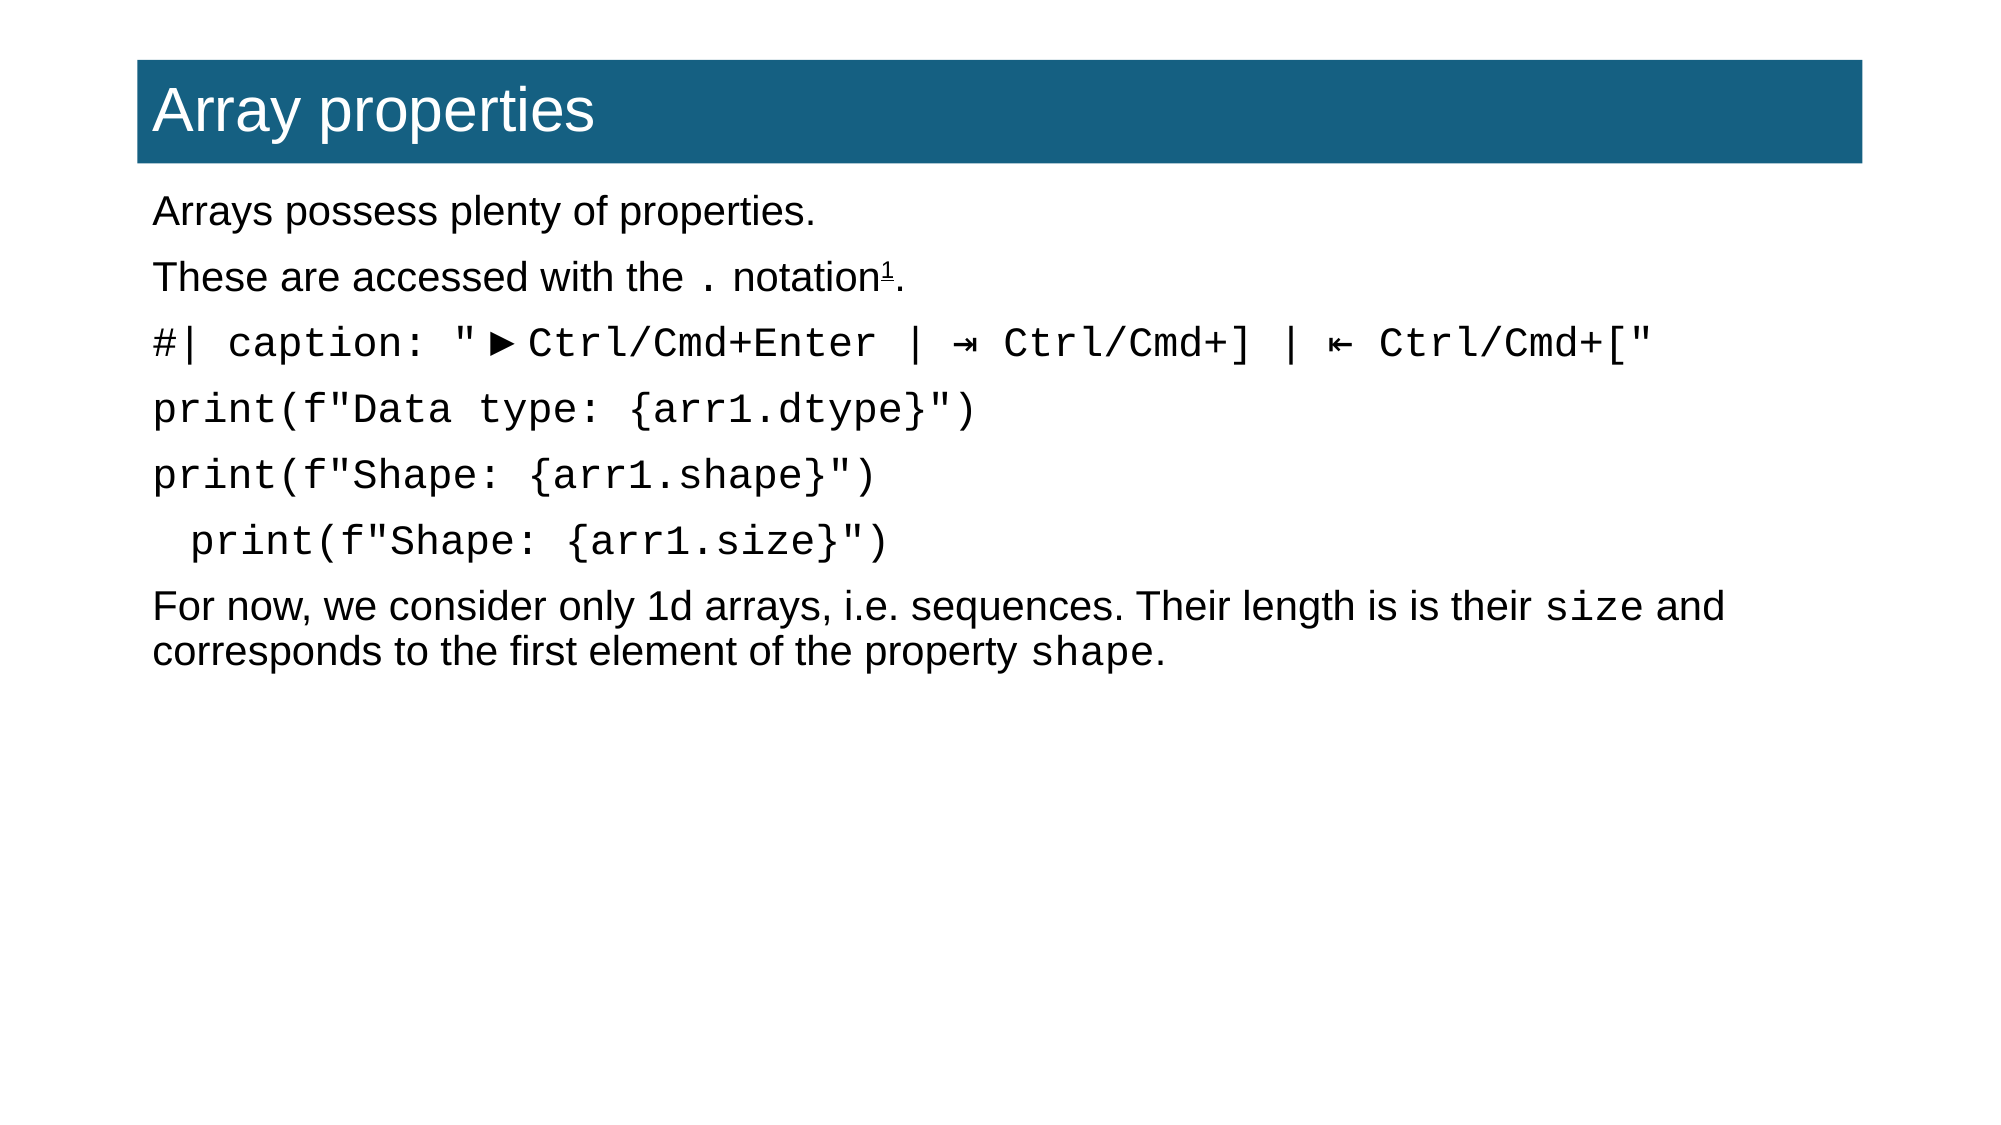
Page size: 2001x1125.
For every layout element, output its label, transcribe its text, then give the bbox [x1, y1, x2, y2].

list Arrays possess plenty of properties. These are accessed with the . notation1. #| caption: "▶ Ctrl/Cmd+Enter | ⇥ Ctrl/Cmd+] | ⇤ Ctrl/Cmd+[" print(f"Data type: {arr1.dtype}") print(f"Shape: {arr1.shape}") print(f"Shape: {arr1.size}") For now, we consider only 1d arrays, i.e. sequences. Their length is is their size and corresponds to the first element of the property shape. [137, 181, 1863, 1029]
title Array properties [137, 59, 1863, 164]
